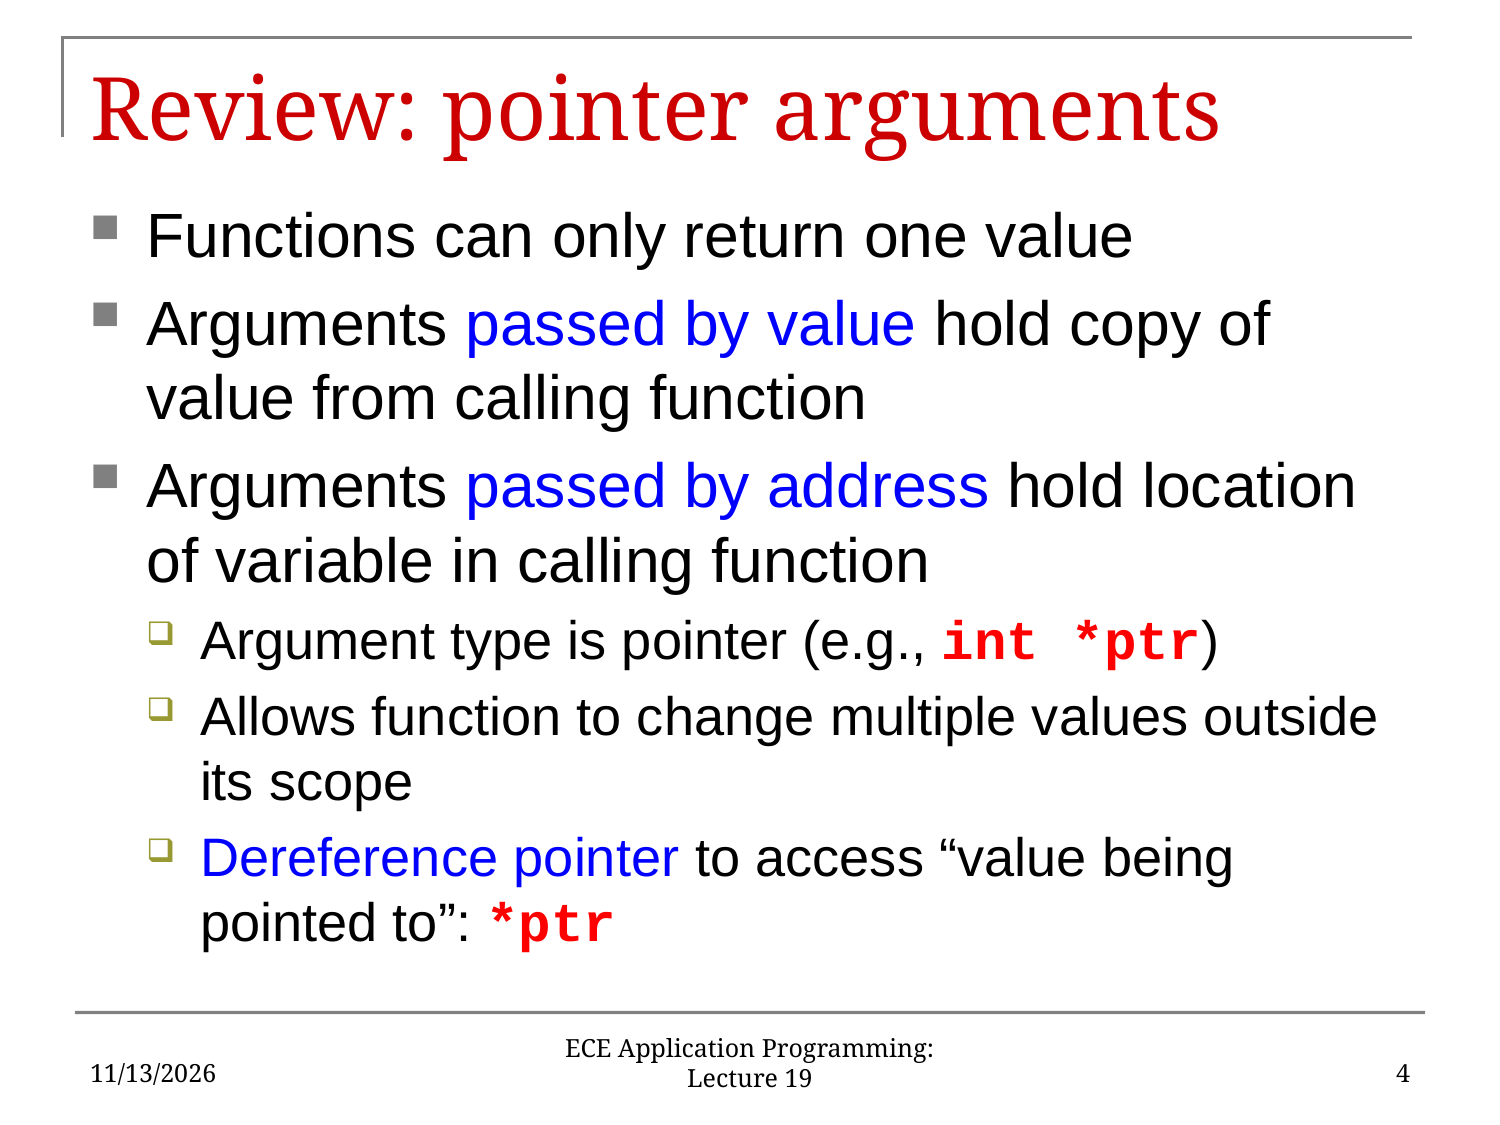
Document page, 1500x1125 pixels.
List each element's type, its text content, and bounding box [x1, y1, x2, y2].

list Functions can only return one value Arguments passed by value hold copy of value from calling function Arguments passed by address hold location of variable in calling function Argument type is pointer (e.g., int *ptr) Allows function to change multiple values outside its scope Dereference pointer to access “value being pointed to”: *ptr [75, 187, 1425, 1006]
slide_number 4 [1074, 1023, 1426, 1100]
title Review: pointer arguments [75, 45, 1425, 163]
footer ECE Application Programming: Lecture 19 [512, 1024, 988, 1101]
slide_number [74, 1023, 426, 1100]
